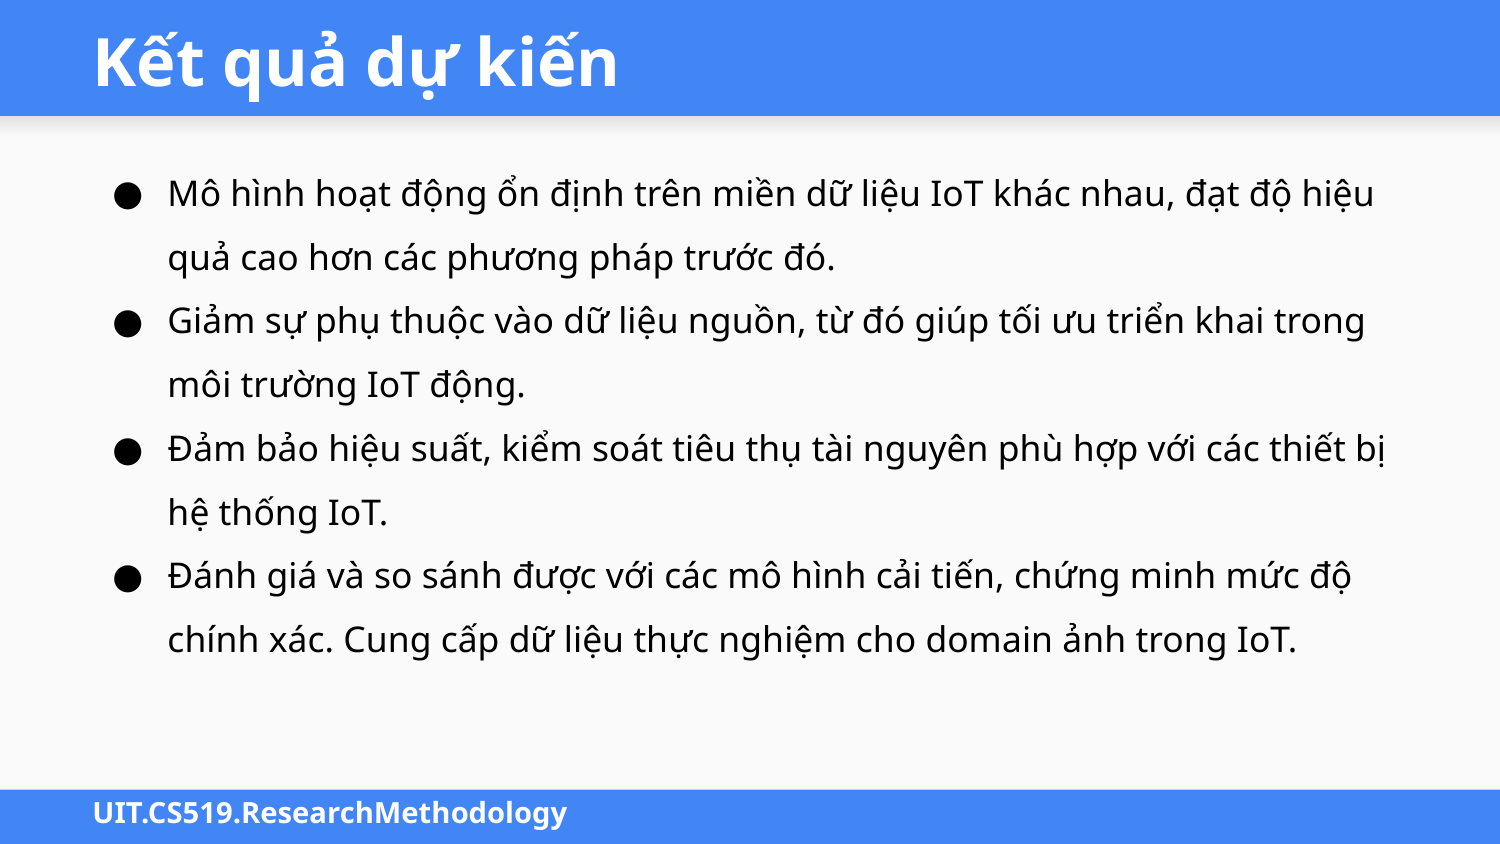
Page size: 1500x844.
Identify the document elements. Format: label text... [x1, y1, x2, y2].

title Kết quả dự kiến [77, 0, 1427, 120]
list Mô hình hoạt động ổn định trên miền dữ liệu IoT khác nhau, đạt độ hiệu quả cao hơn các phương pháp trước đó. Giảm sự phụ thuộc vào dữ liệu nguồn, từ đó giúp tối ưu triển khai trong môi trường IoT động. Đảm bảo hiệu suất, kiểm soát tiêu thụ tài nguyên phù hợp với các thiết bị hệ thống IoT. Đánh giá và so sánh được với các mô hình cải tiến, chứng minh mức độ chính xác. Cung cấp dữ liệu thực nghiệm cho domain ảnh trong IoT. [77, 134, 1427, 776]
